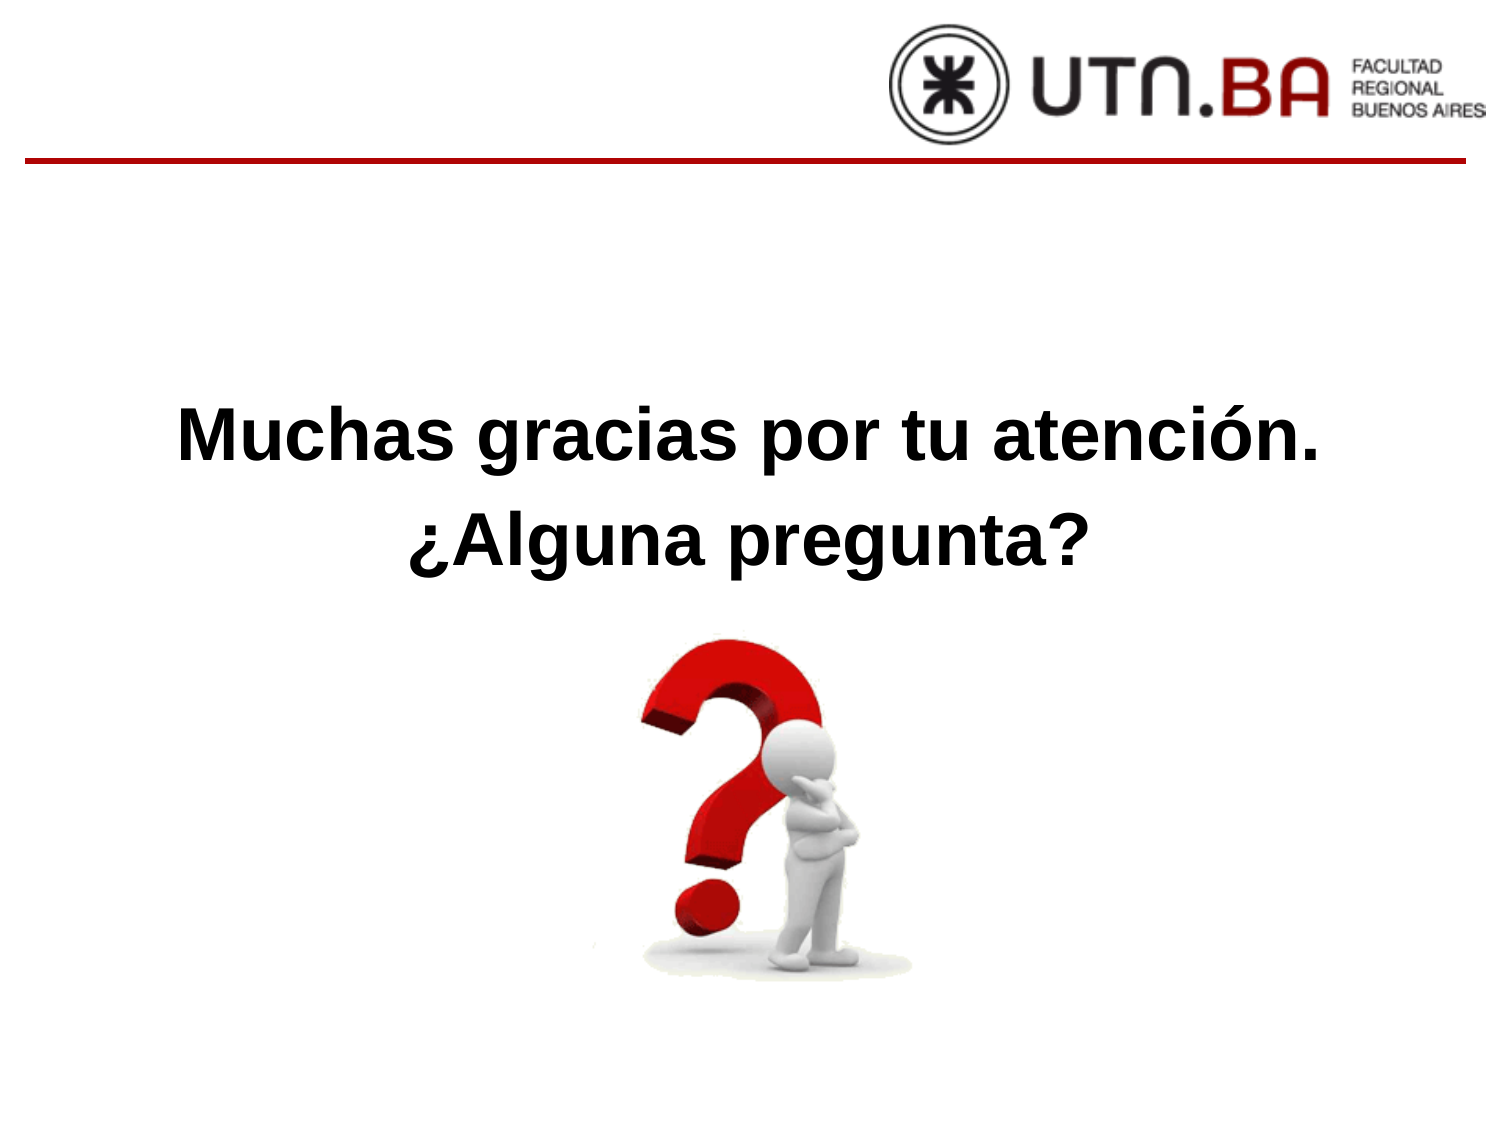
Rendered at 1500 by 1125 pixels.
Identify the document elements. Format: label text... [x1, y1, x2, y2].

picture [889, 21, 1486, 149]
picture [463, 621, 1036, 1013]
list Muchas gracias por tu atención. ¿Alguna pregunta? [112, 297, 1388, 669]
